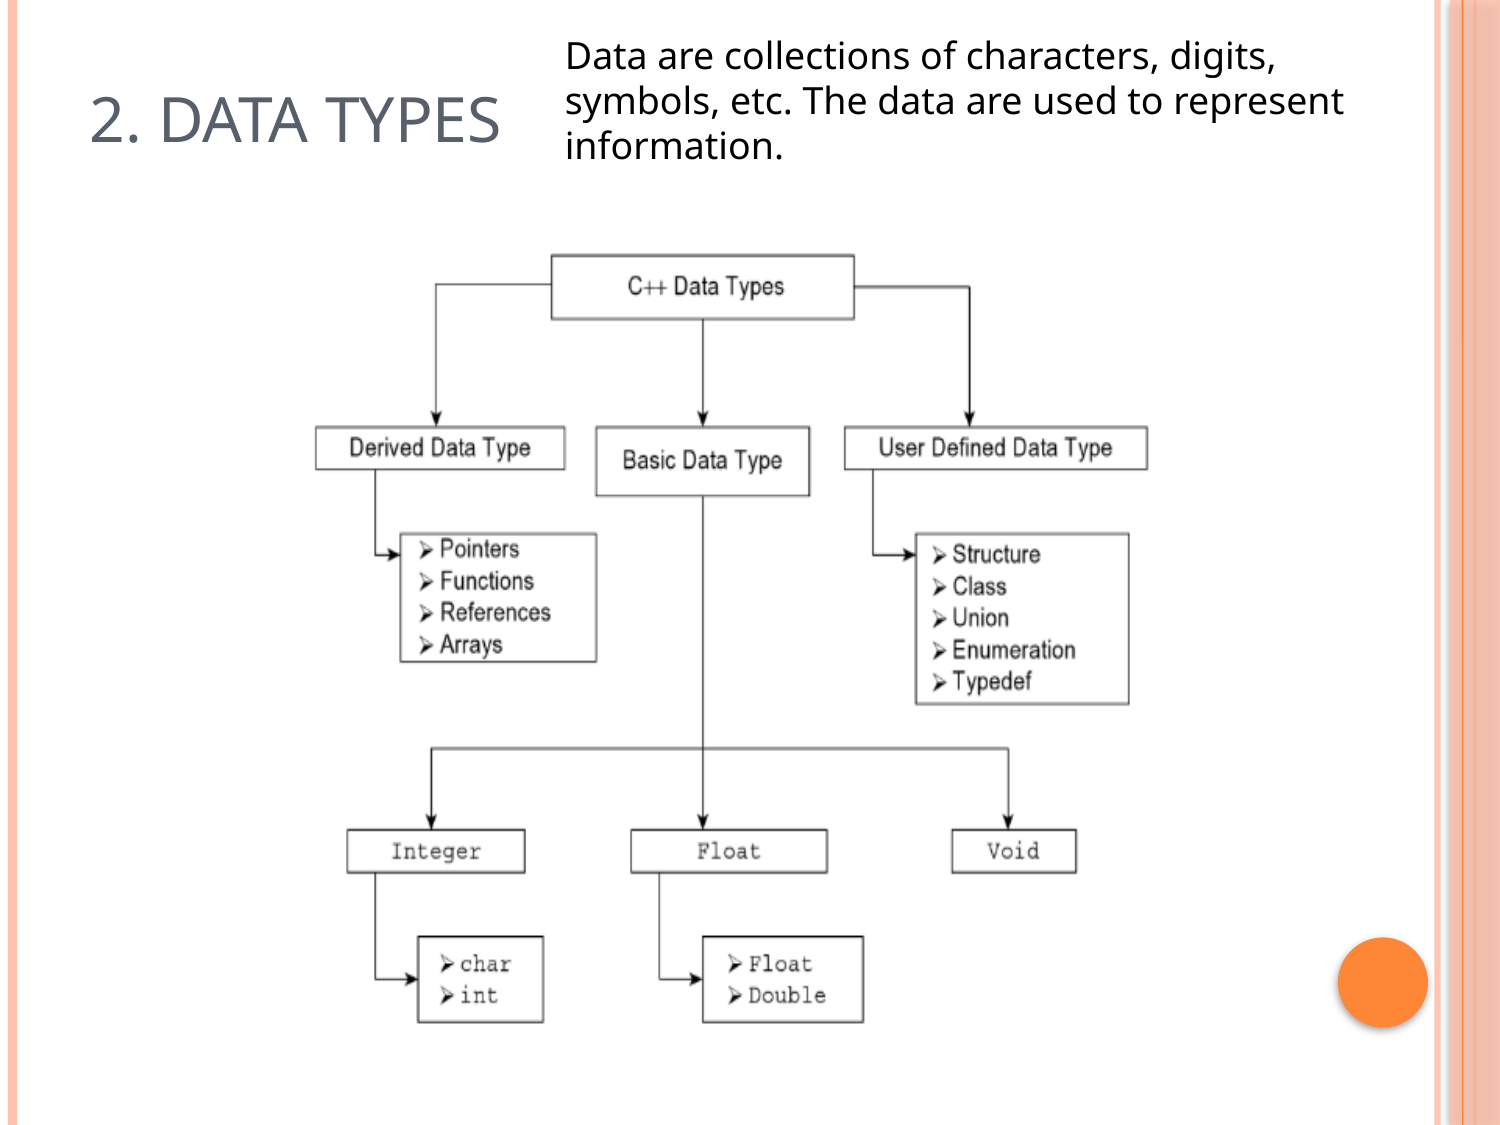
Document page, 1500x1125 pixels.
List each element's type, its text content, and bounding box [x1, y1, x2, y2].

title 2. Data Types [75, 45, 549, 163]
text_box Data are collections of characters, digits, symbols, etc. The data are used to represent information. [549, 24, 1413, 175]
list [149, 224, 1276, 1051]
